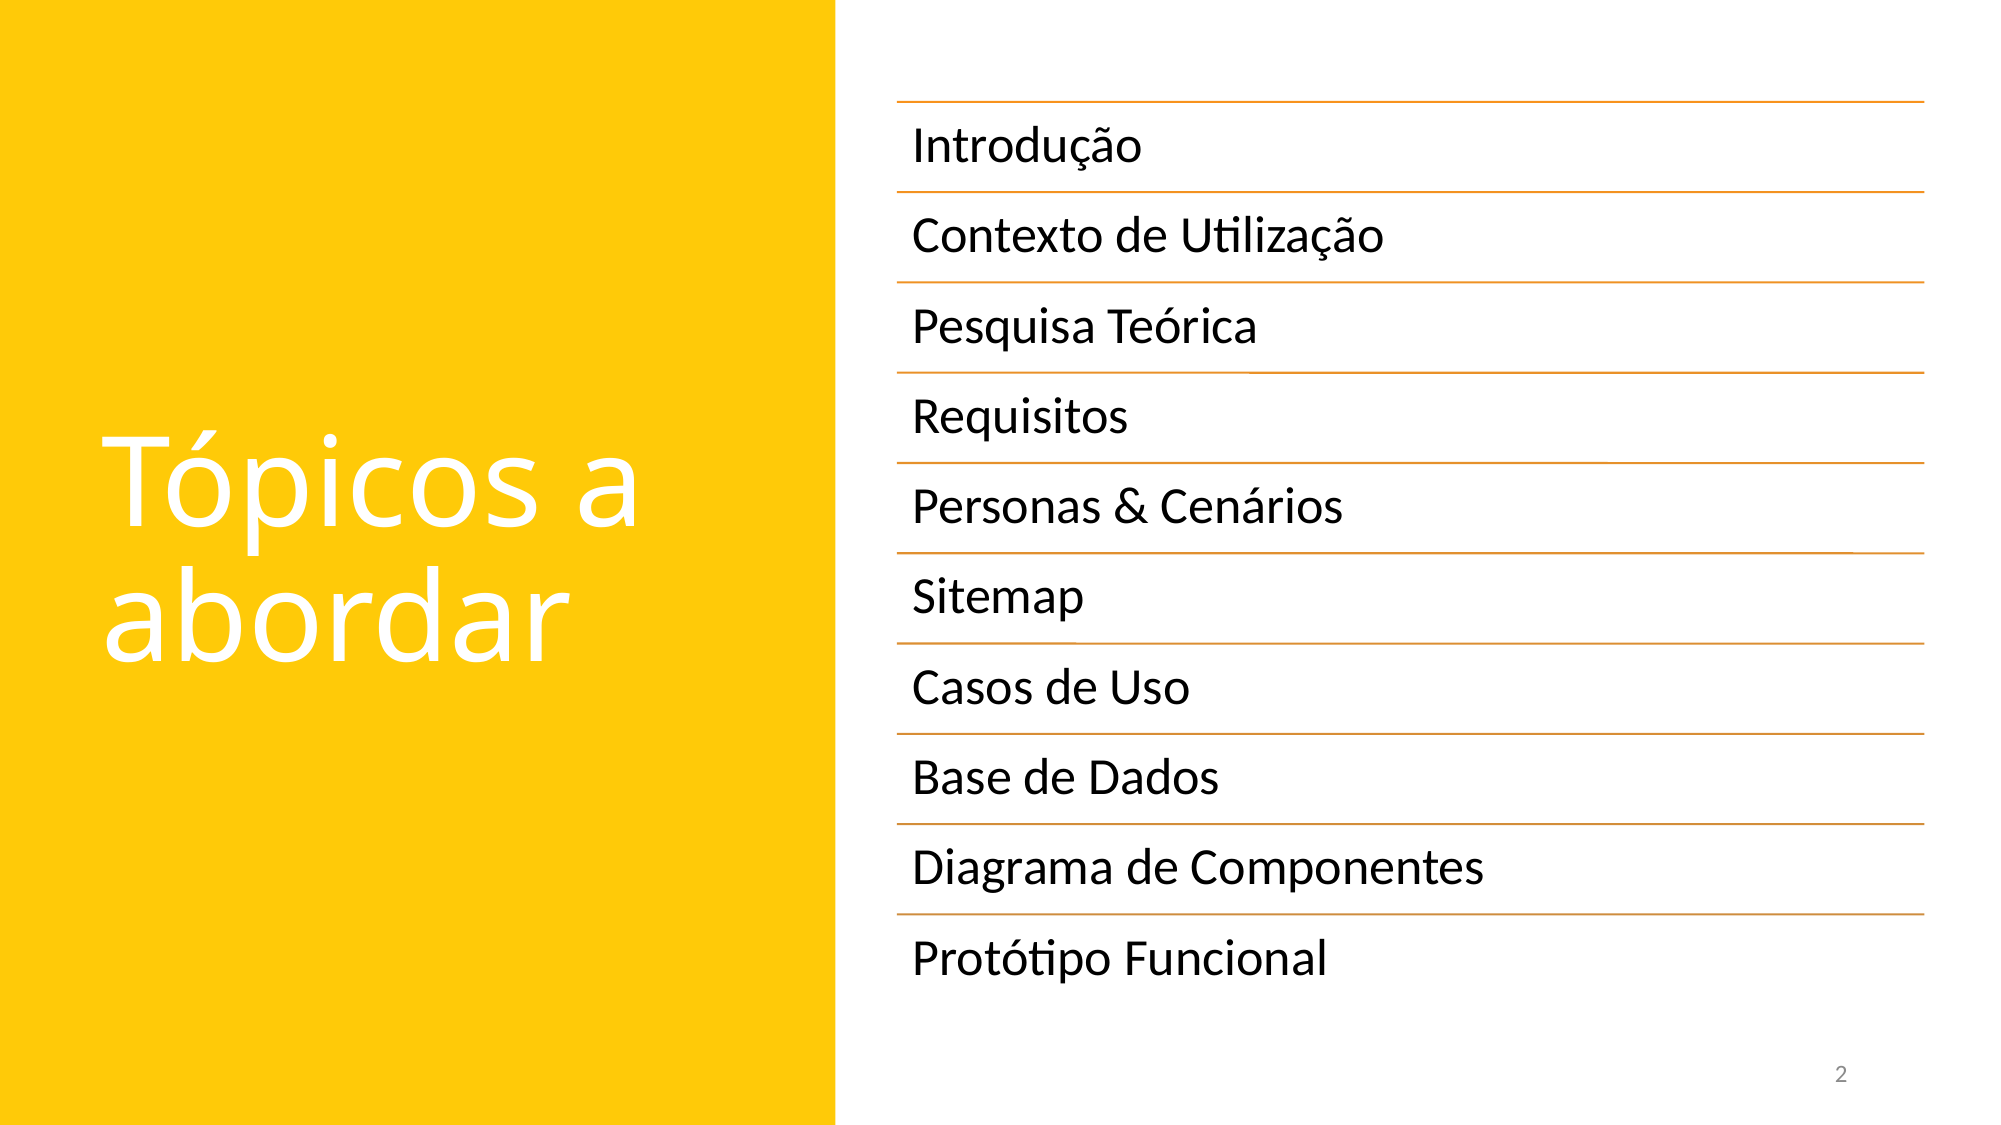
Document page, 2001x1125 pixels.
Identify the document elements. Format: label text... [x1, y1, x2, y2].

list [897, 101, 1925, 1005]
title Tópicos a abordar [86, 101, 711, 1005]
slide_number 2 [1412, 1042, 1863, 1103]
text_box [0, 0, 836, 1125]
